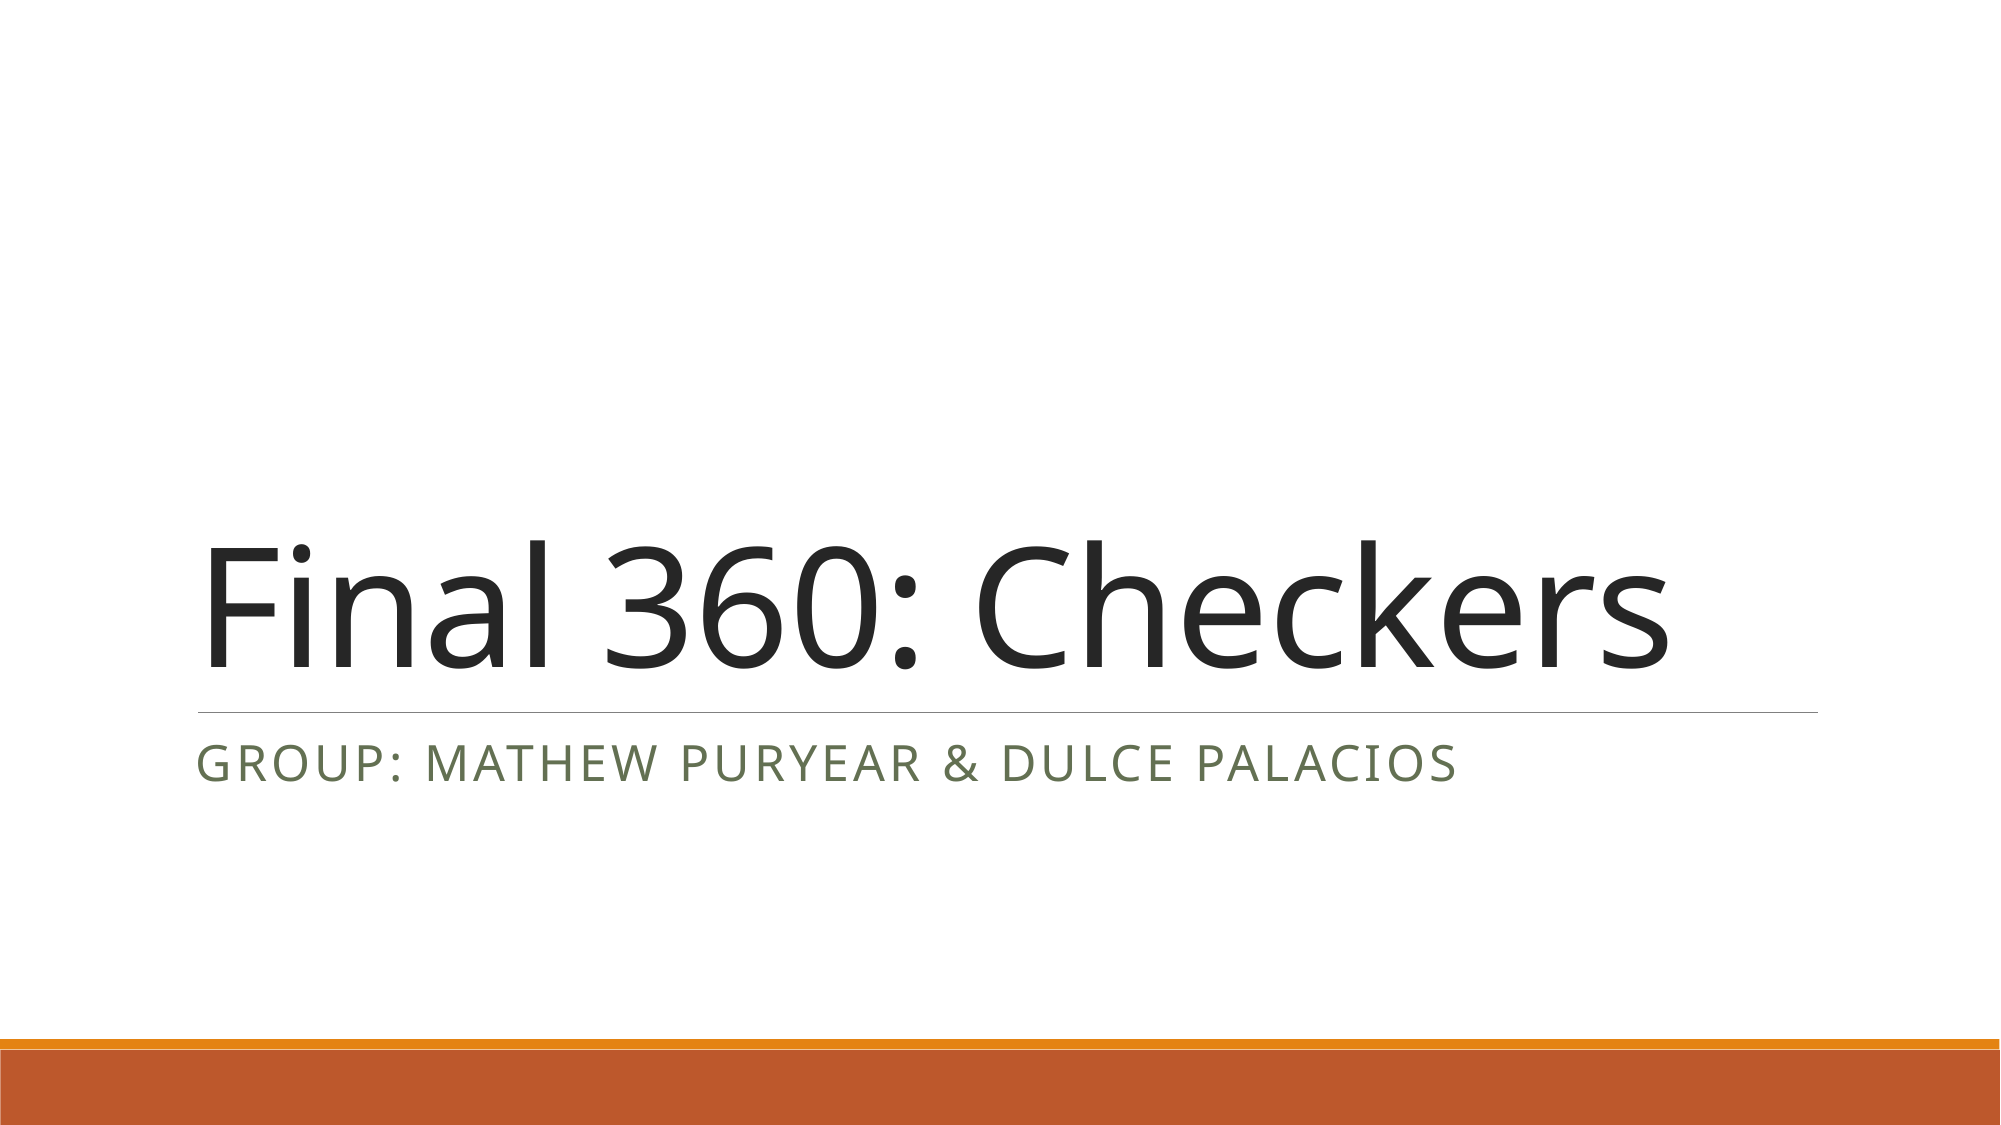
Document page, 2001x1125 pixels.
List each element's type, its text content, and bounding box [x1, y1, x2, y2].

title Final 360: Checkers [180, 124, 1830, 710]
subtitle Group: Mathew Puryear & Dulce palacios [180, 730, 1831, 919]
